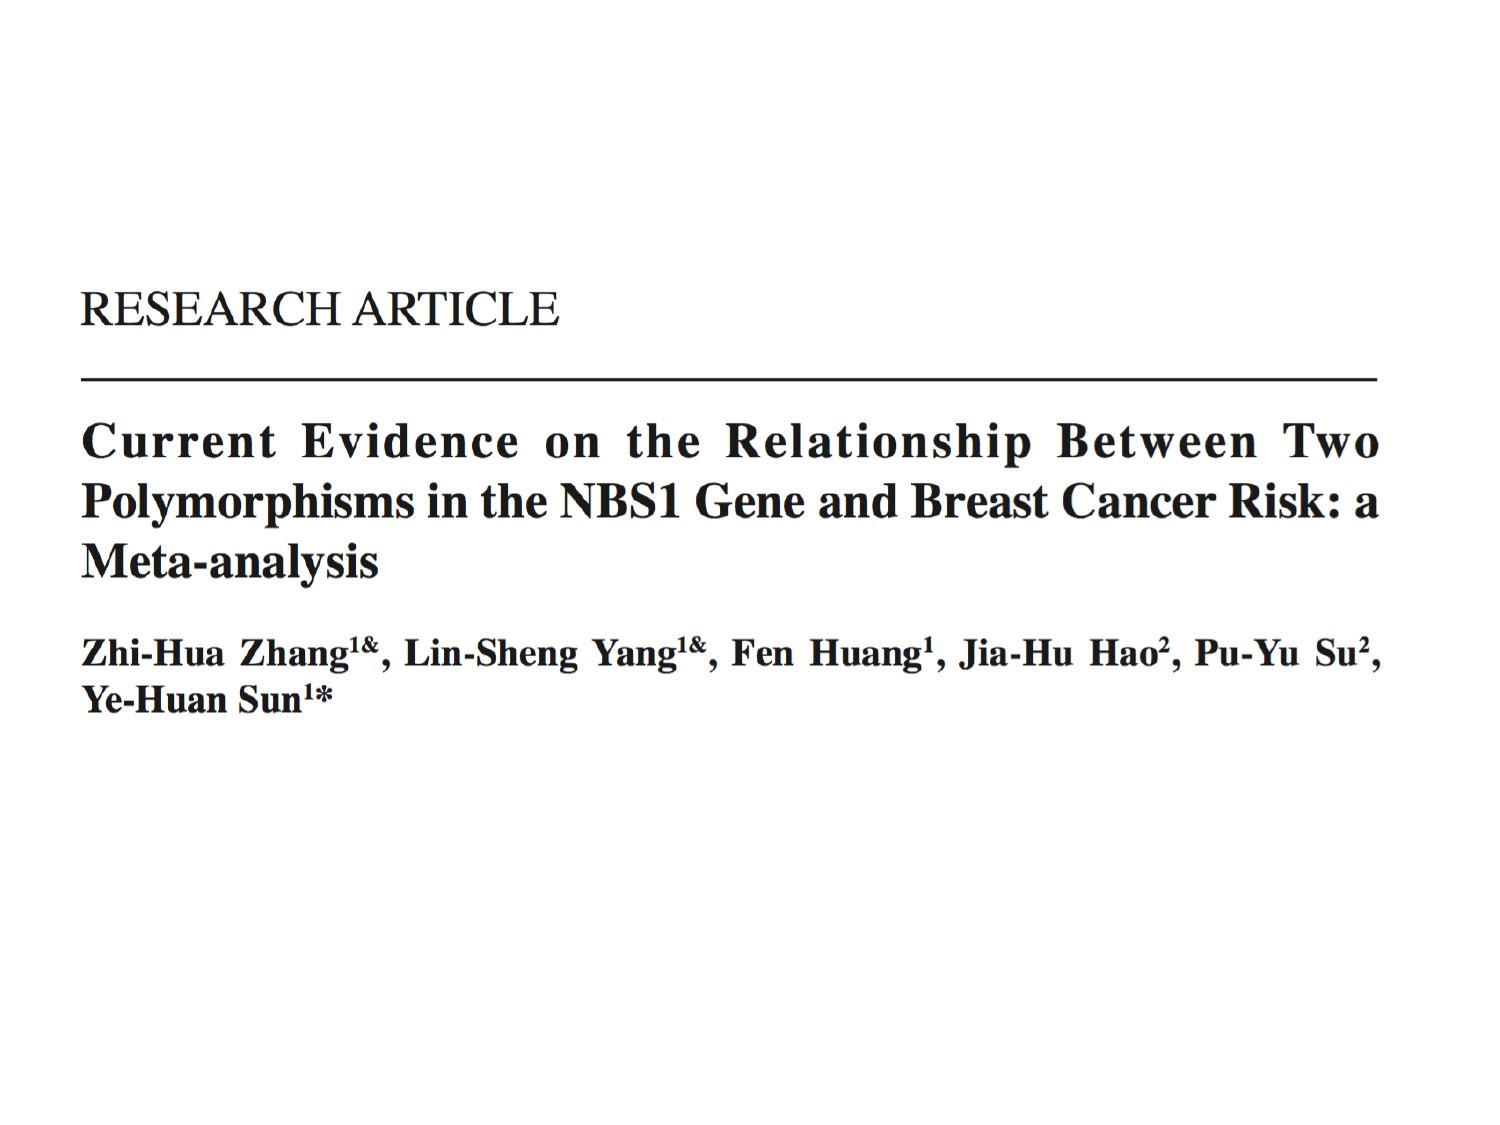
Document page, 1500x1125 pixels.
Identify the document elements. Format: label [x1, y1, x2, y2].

picture [0, 249, 1500, 730]
